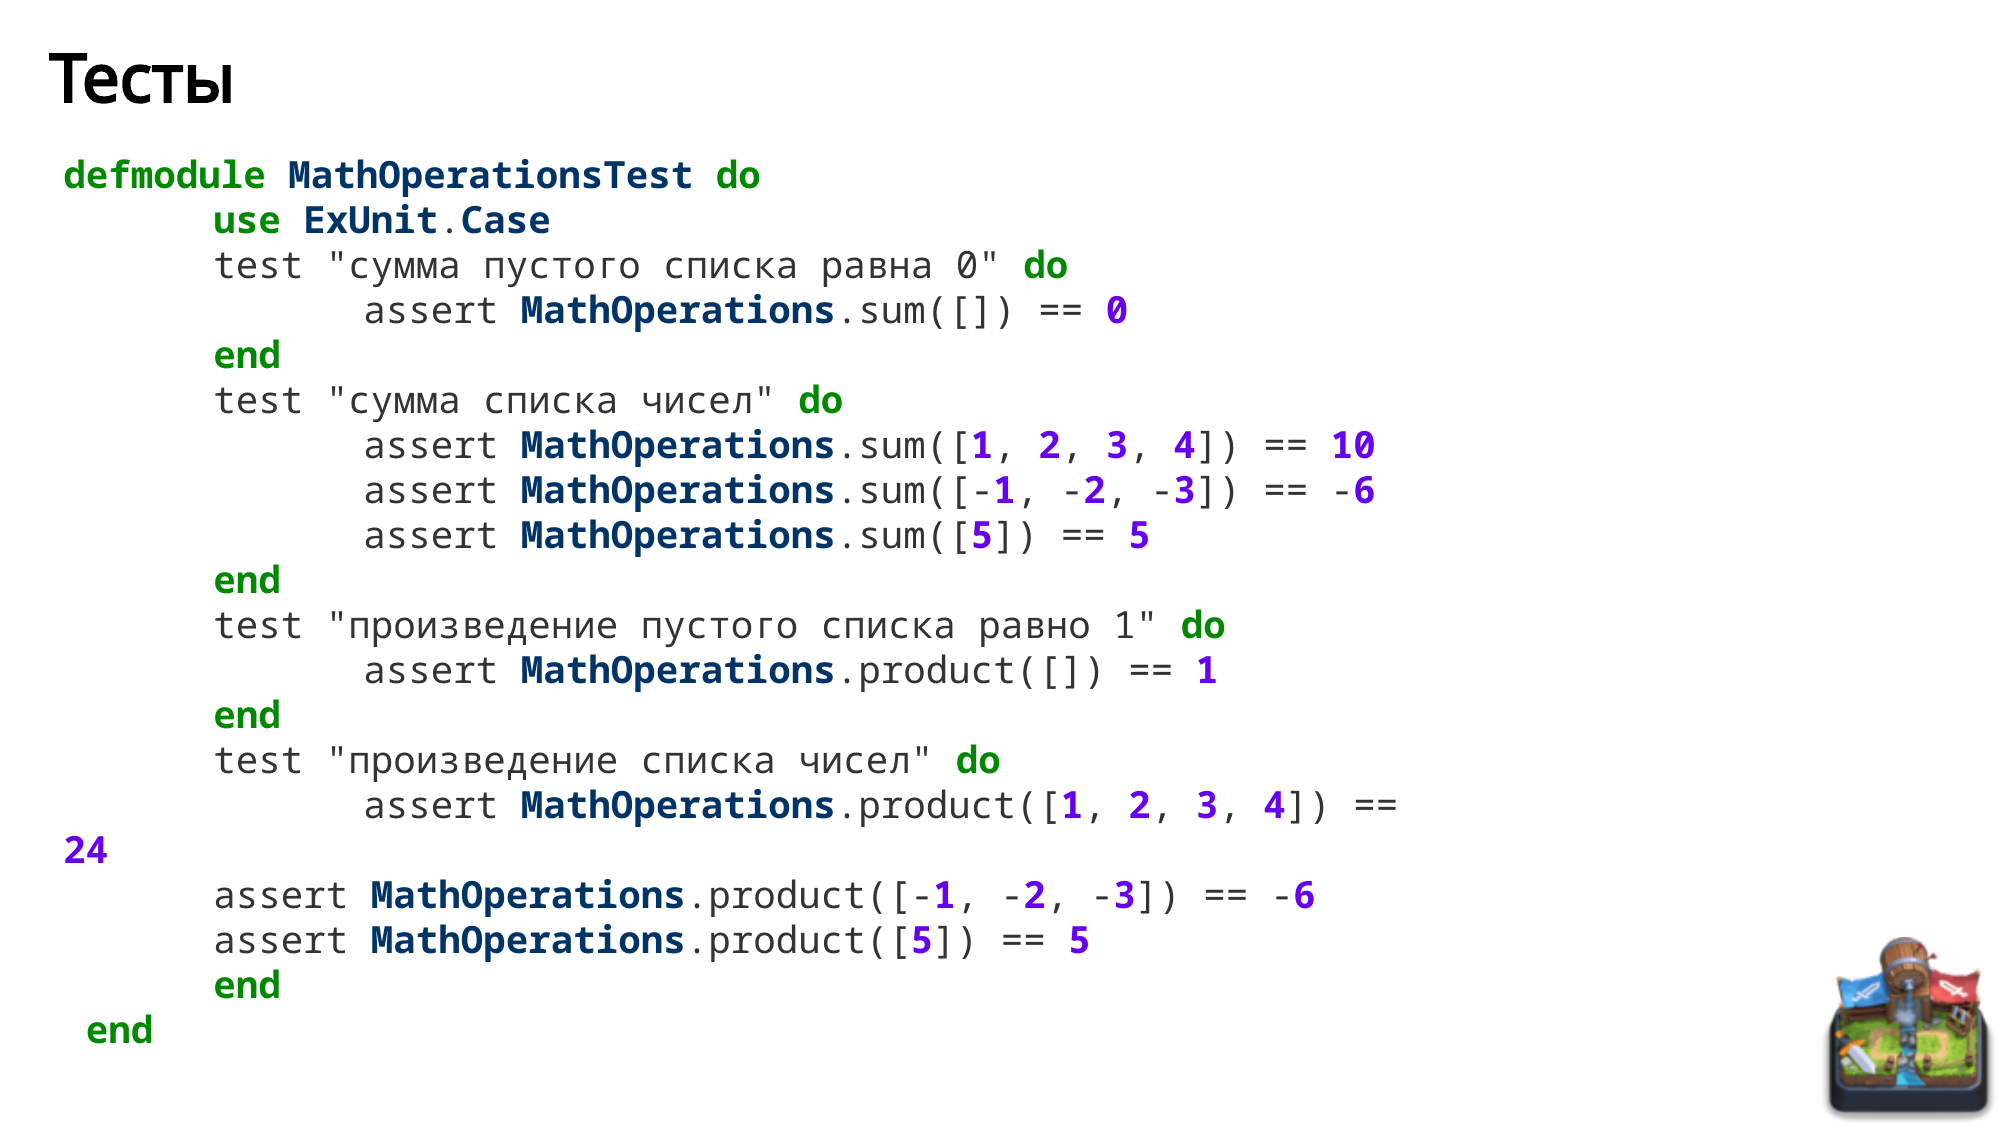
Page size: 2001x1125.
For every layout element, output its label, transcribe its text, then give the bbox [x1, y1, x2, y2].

text_box Тесты [34, 27, 1302, 123]
picture [1818, 936, 2000, 1125]
text_box defmodule MathOperationsTest do use ExUnit.Case test "сумма пустого списка равна 0" do assert MathOperations.sum([]) == 0 end test "сумма списка чисел" do assert MathOperations.sum([1, 2, 3, 4]) == 10 assert MathOperations.sum([-1, -2, -3]) == -6 assert MathOperations.sum([5]) == 5 end test "произведение пустого списка равно 1" do assert MathOperations.product([]) == 1 end test "произведение списка чисел" do assert MathOperations.product([1, 2, 3, 4]) == 24 assert MathOperations.product([-1, -2, -3]) == -6 assert MathOperations.product([5]) == 5 end end [63, 150, 1441, 1051]
